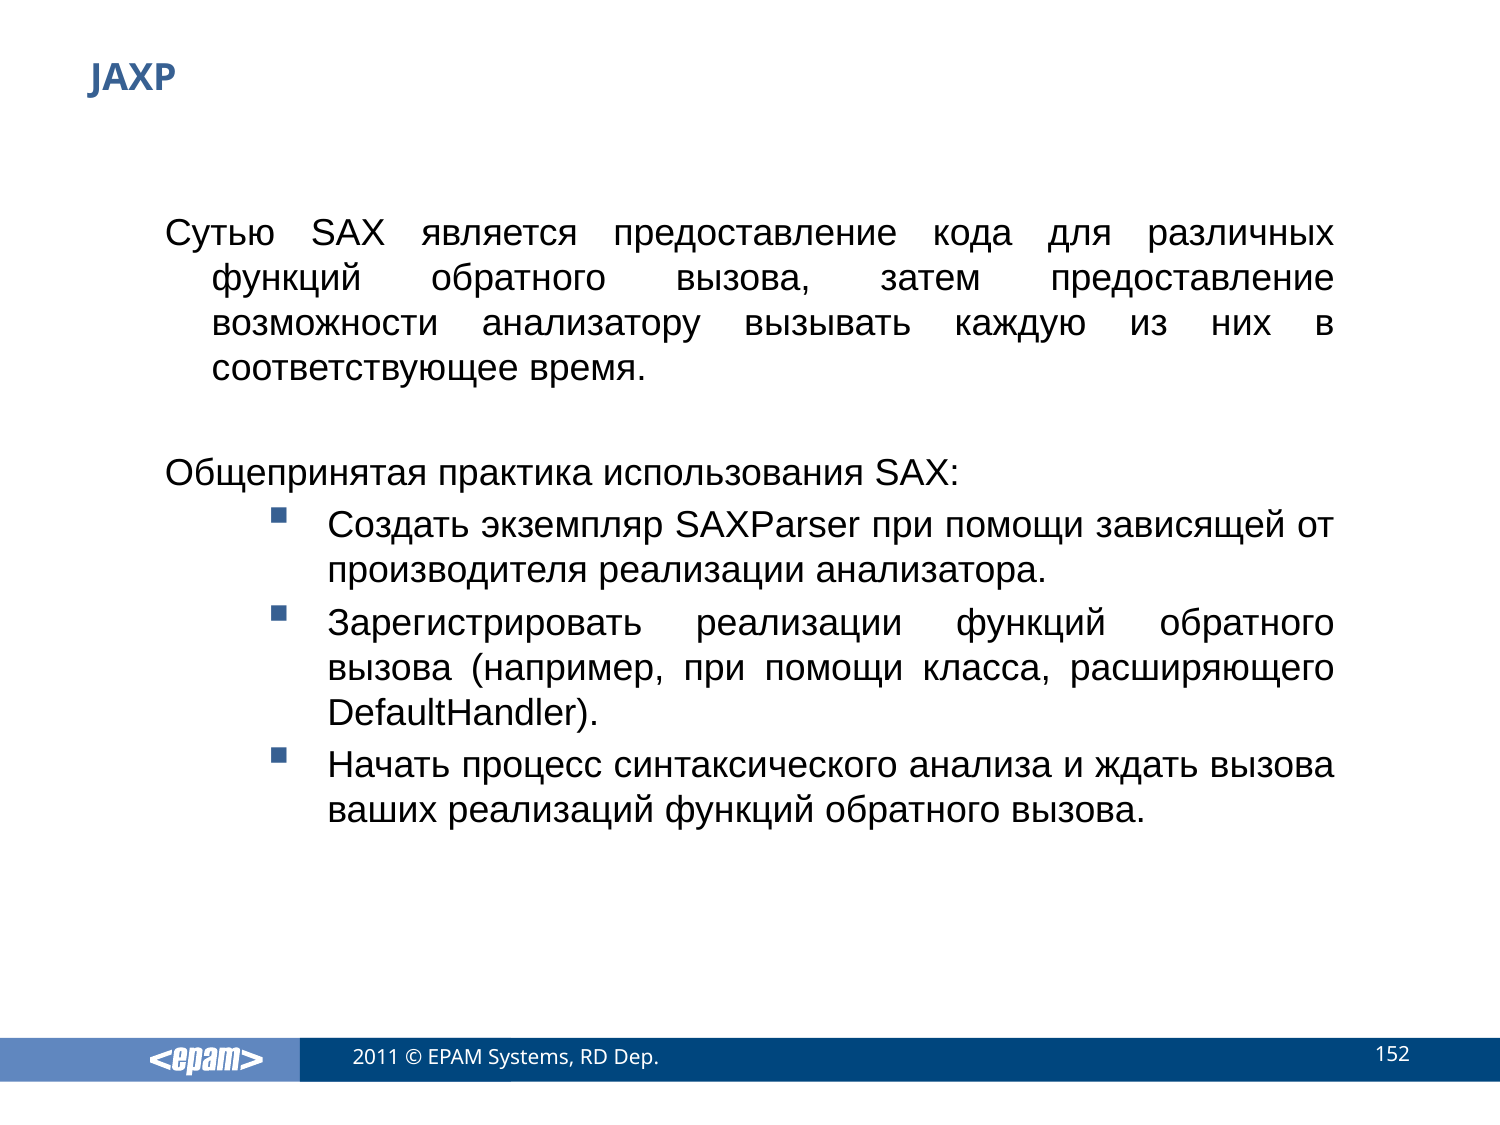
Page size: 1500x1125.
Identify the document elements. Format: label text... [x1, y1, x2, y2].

footer 2011 © EPAM Systems, RD Dep. [337, 1028, 738, 1088]
list Cутью SAX является предоставление кода для различных функций обратного вызова, затем предоставление возможности анализатору вызывать каждую из них в соответствующее время. Общепринятая практика использования SAX: Создать экземпляр SAXParser при помощи зависящей от производителя реализации анализатора. Зарегистрировать реализации функций обратного вызова (например, при помощи класса, расширяющего DefaultHandler). Начать процесс синтаксического анализа и ждать вызова ваших реализаций функций обратного вызова. [150, 200, 1350, 988]
slide_number 152 [1262, 1025, 1425, 1085]
title JAXP [75, 45, 1425, 163]
